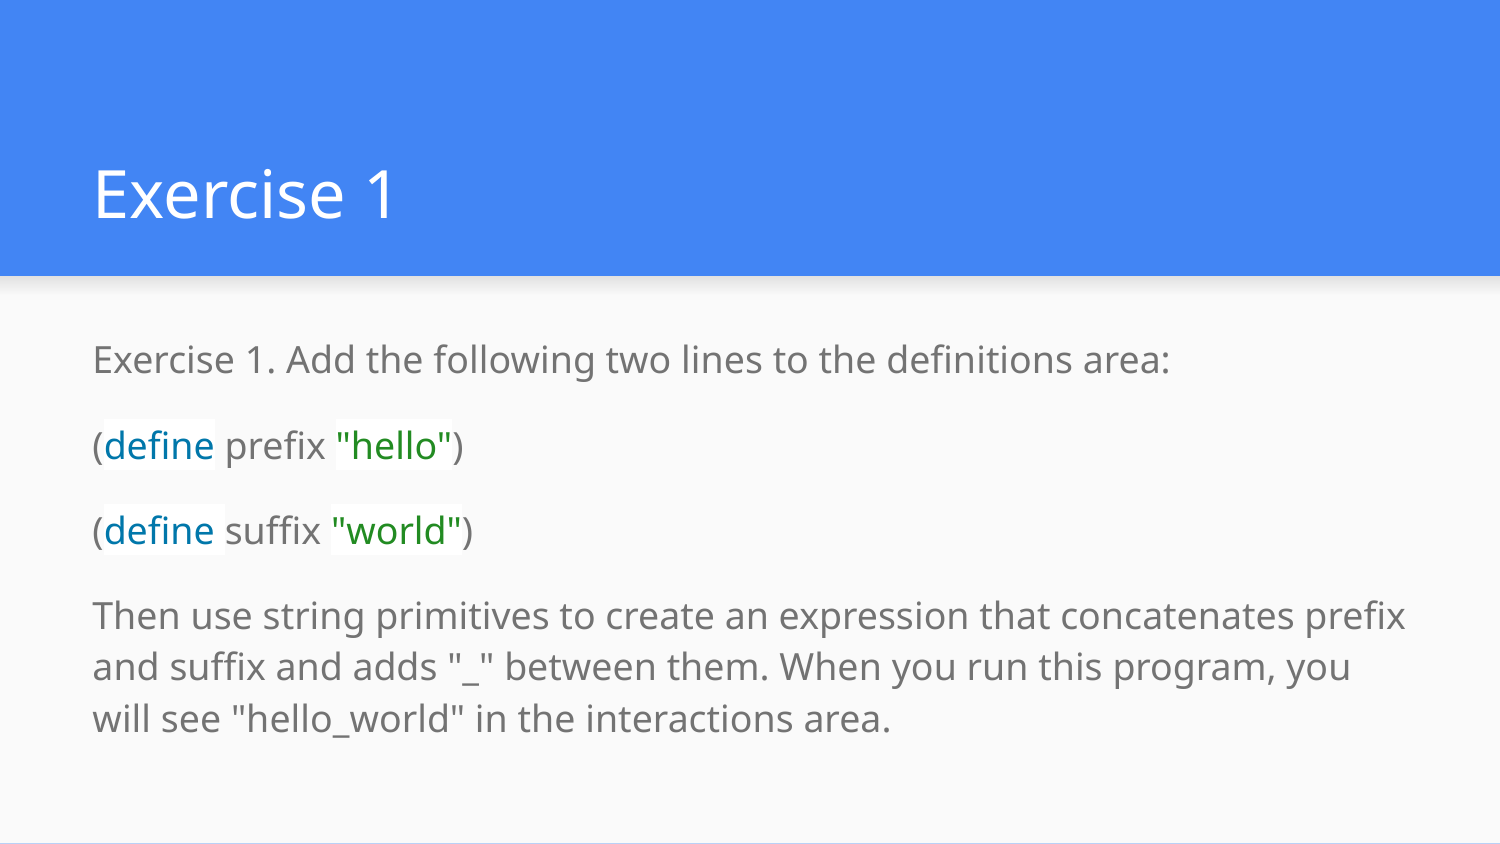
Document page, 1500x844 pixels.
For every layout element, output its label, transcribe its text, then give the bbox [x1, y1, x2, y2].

list Exercise 1. Add the following two lines to the definitions area: (define prefix "hello") (define suffix "world") Then use string primitives to create an expression that concatenates prefix and suffix and adds "_" between them. When you run this program, you will see "hello_world" in the interactions area. [77, 314, 1427, 844]
title Exercise 1 [77, 121, 1427, 248]
